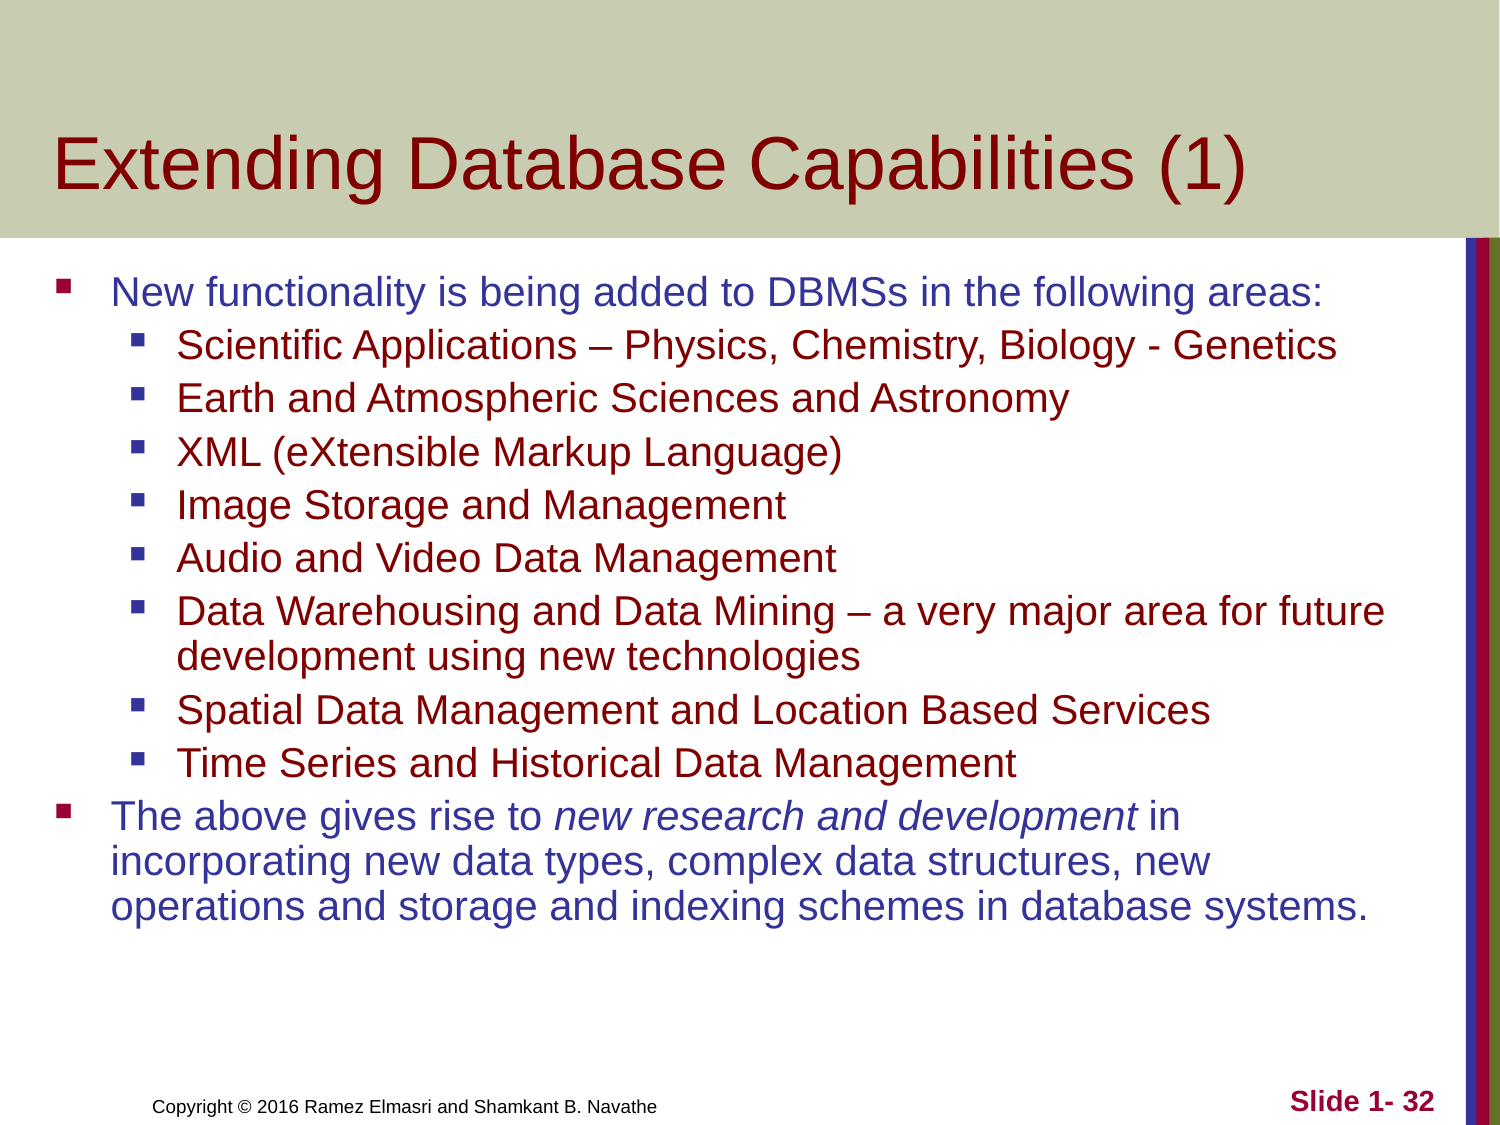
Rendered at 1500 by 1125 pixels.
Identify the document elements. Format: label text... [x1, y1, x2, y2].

list New functionality is being added to DBMSs in the following areas: Scientific Applications – Physics, Chemistry, Biology - Genetics Earth and Atmospheric Sciences and Astronomy XML (eXtensible Markup Language) Image Storage and Management Audio and Video Data Management Data Warehousing and Data Mining – a very major area for future development using new technologies Spatial Data Management and Location Based Services Time Series and Historical Data Management The above gives rise to new research and development in incorporating new data types, complex data structures, new operations and storage and indexing schemes in database systems. [39, 262, 1400, 1013]
title Extending Database Capabilities (1) [37, 49, 1317, 213]
slide_number Slide 1- 32 [1137, 1049, 1451, 1125]
